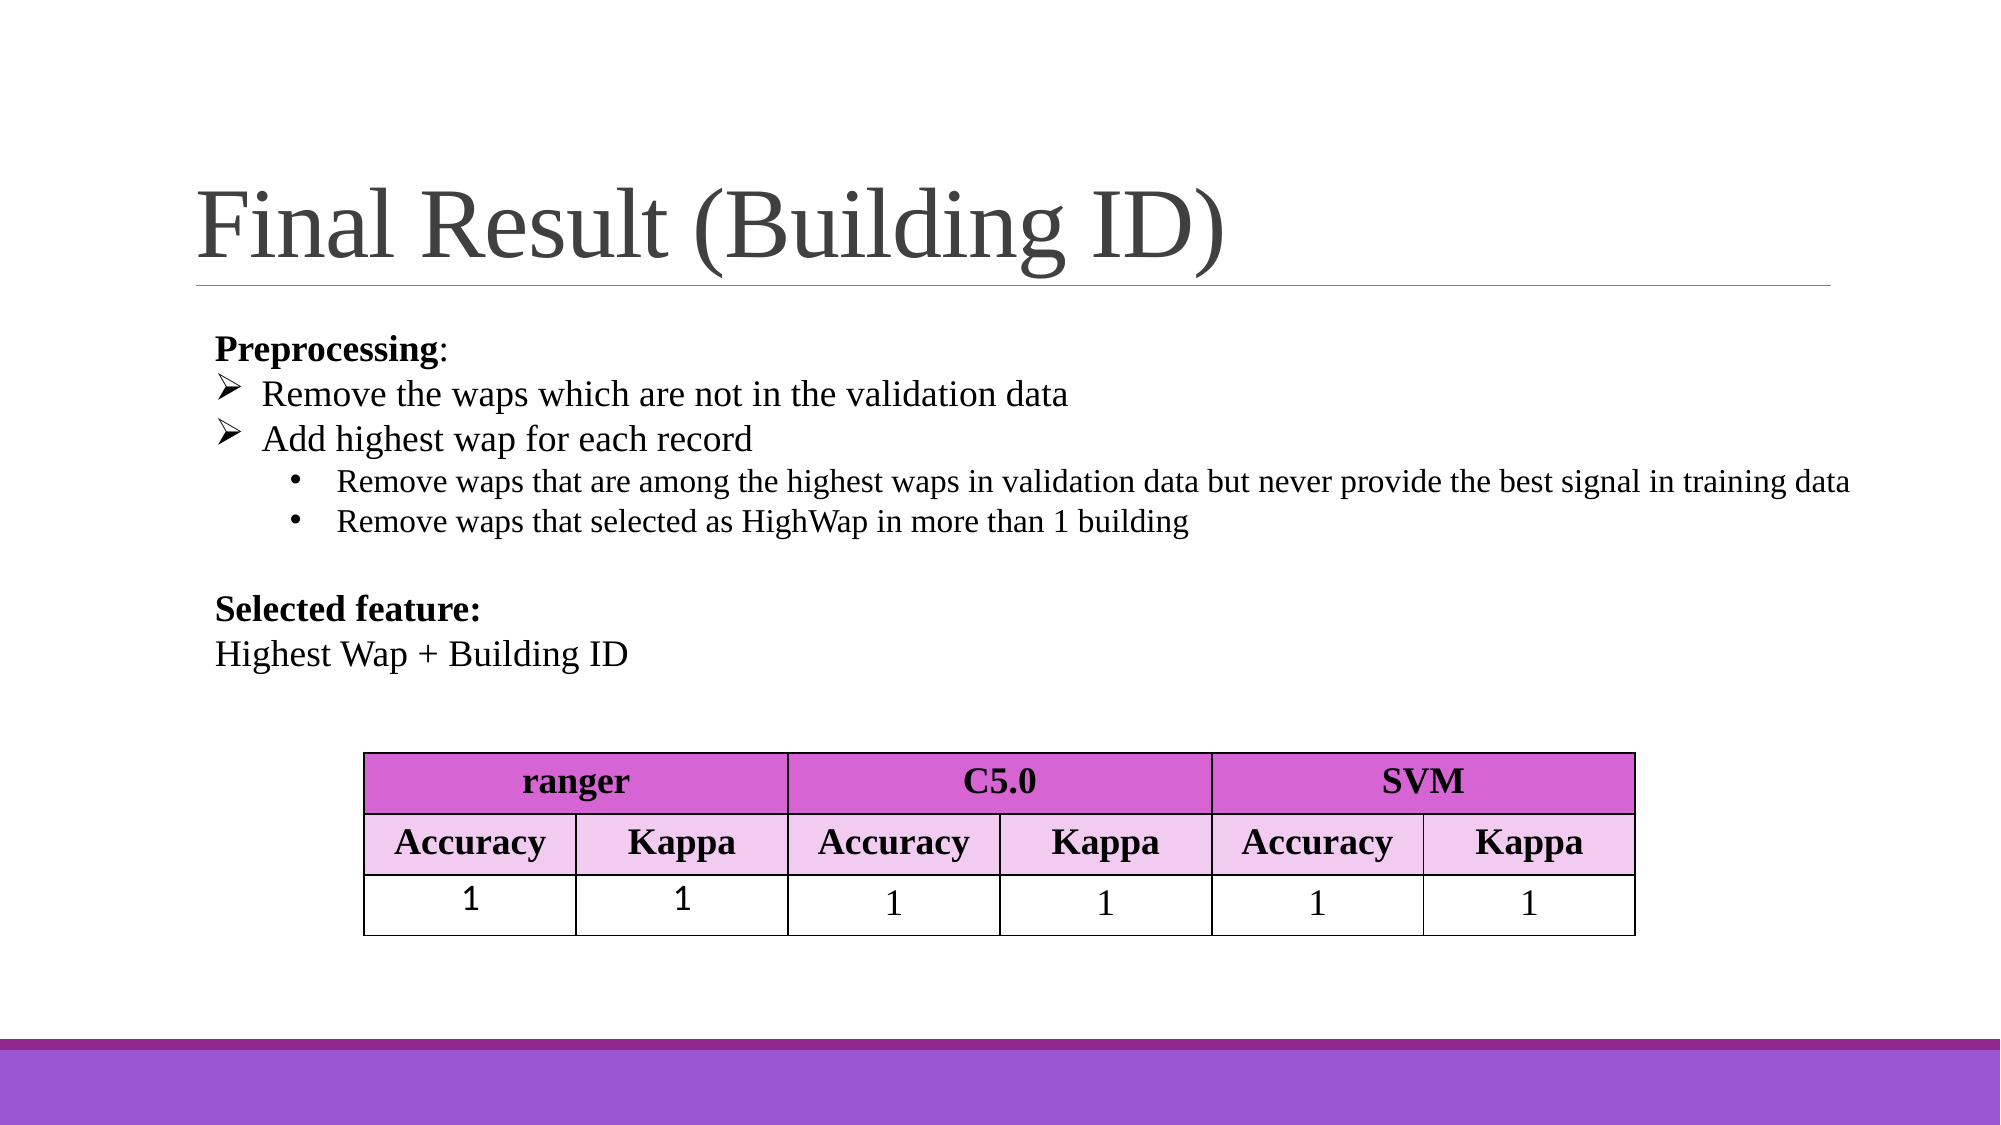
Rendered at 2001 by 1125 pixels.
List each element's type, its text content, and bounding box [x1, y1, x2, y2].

table_cell Accuracy [365, 815, 575, 874]
table_cell Accuracy [1213, 815, 1423, 874]
table_cell Accuracy [789, 815, 999, 874]
table_header C5.0 [789, 754, 1211, 813]
table_cell 1 [365, 876, 575, 935]
table_cell 1 [577, 876, 787, 935]
table_cell Kappa [577, 815, 787, 874]
text_box Preprocessing: Remove the waps which are not in the validation data Add highest wap for each record Remove waps that are among the highest waps in validation data but never provide the best signal in training data Remove waps that selected as HighWap in more than 1 building Selected feature: Highest Wap + Building ID [199, 316, 1925, 682]
table_header ranger [365, 754, 787, 813]
table_cell 1 [1001, 876, 1211, 935]
table_cell 1 [789, 876, 999, 935]
table_cell Kappa [1424, 815, 1634, 874]
table_header SVM [1213, 754, 1634, 813]
title Final Result (Building ID) [180, 47, 1830, 285]
table_cell Kappa [1001, 815, 1211, 874]
table_cell 1 [1424, 876, 1634, 935]
table_cell 1 [1213, 876, 1423, 935]
